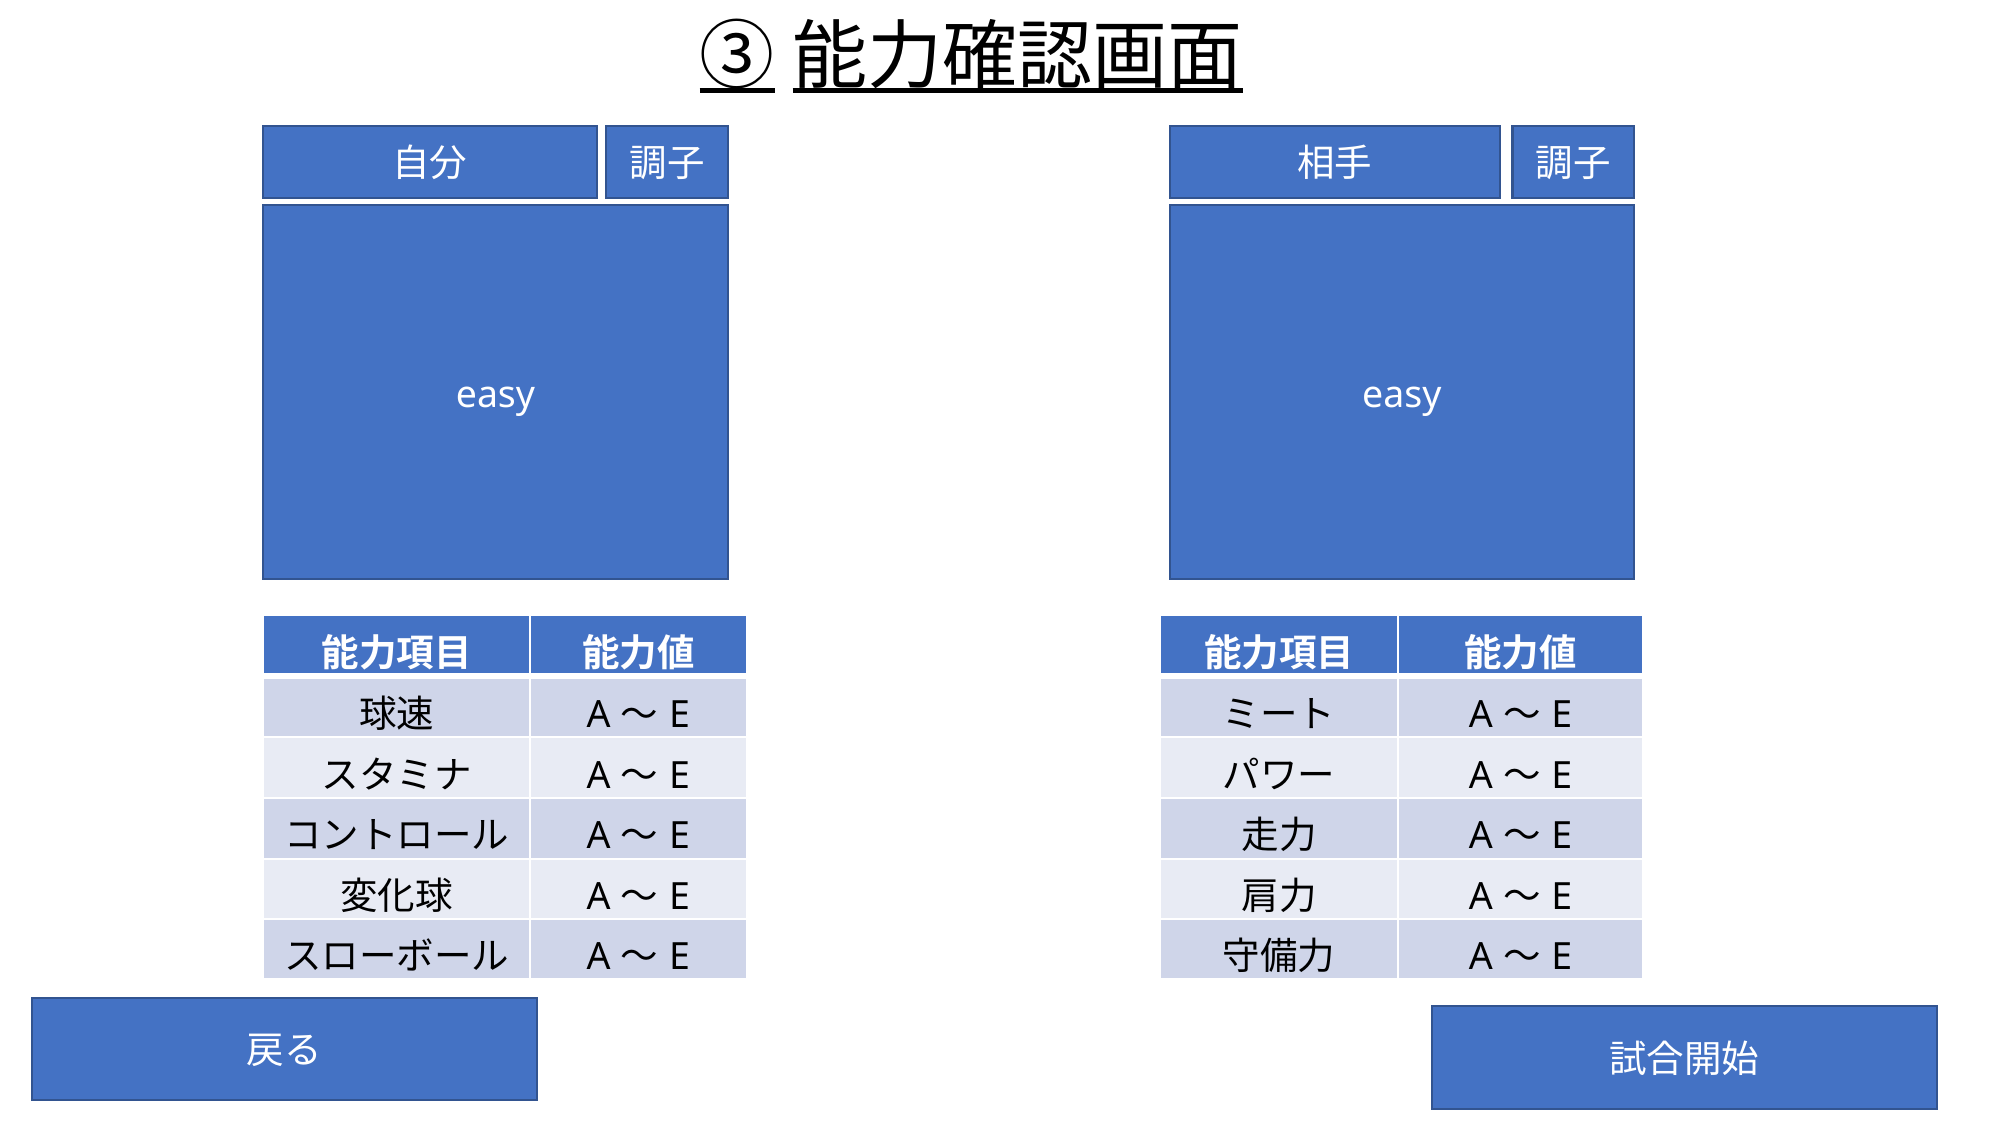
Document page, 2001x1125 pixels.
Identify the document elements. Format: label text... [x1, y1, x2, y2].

table_cell A～E [531, 738, 746, 797]
text_box easy [262, 204, 729, 580]
table_header 能力値 [1399, 616, 1642, 673]
text_box 試合開始 [1431, 1005, 1938, 1110]
table_cell A～E [531, 920, 746, 978]
table_cell コントロール [264, 799, 529, 858]
table_cell A～E [531, 679, 746, 736]
table_cell スローボール [264, 920, 529, 978]
table_cell パワー [1161, 738, 1397, 797]
table_cell A～E [1399, 799, 1642, 858]
table_cell 変化球 [264, 860, 529, 918]
table_header 能力値 [531, 616, 746, 673]
table_cell A～E [1399, 860, 1642, 918]
table_cell 走力 [1161, 799, 1397, 858]
table_cell A～E [1399, 679, 1642, 736]
table_header 能力項目 [1161, 616, 1397, 673]
text_box 調子 [1511, 125, 1635, 199]
table_cell A～E [531, 860, 746, 918]
table_cell 守備力 [1161, 920, 1397, 978]
table_cell A～E [1399, 920, 1642, 978]
text_box 自分 [262, 125, 598, 199]
table_cell 肩力 [1161, 860, 1397, 918]
text_box ③能力確認画面 [471, 0, 1472, 105]
table_cell A～E [1399, 738, 1642, 797]
text_box 調子 [605, 125, 729, 199]
table_header 能力項目 [264, 616, 529, 673]
table_cell 球速 [264, 679, 529, 736]
table_cell A～E [531, 799, 746, 858]
text_box 相手 [1169, 125, 1501, 199]
table_cell ミート [1161, 679, 1397, 736]
text_box 戻る [31, 997, 538, 1101]
text_box easy [1169, 204, 1635, 580]
table_cell スタミナ [264, 738, 529, 797]
